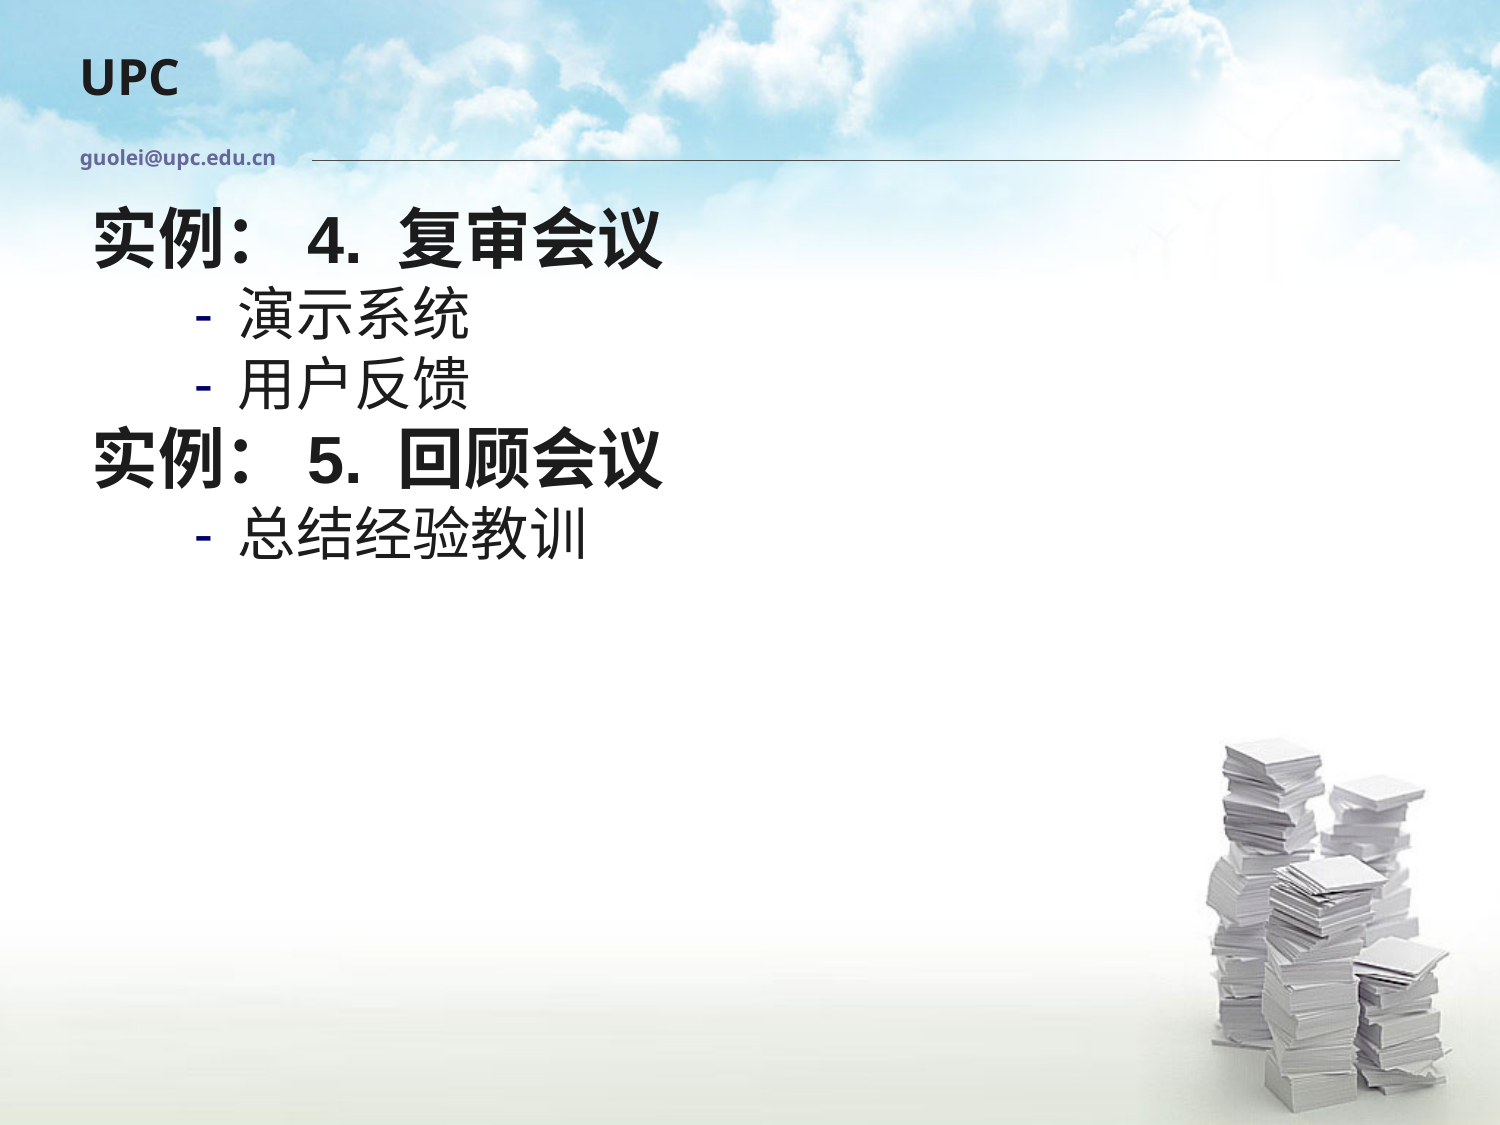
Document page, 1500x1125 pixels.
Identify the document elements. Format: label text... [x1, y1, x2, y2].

list 实例：4. 复审会议 演示系统 用户反馈 实例：5. 回顾会议 总结经验教训 [76, 189, 1427, 1115]
slide_number guolei@upc.edu.cn [64, 137, 433, 190]
picture [0, 0, 1500, 1125]
